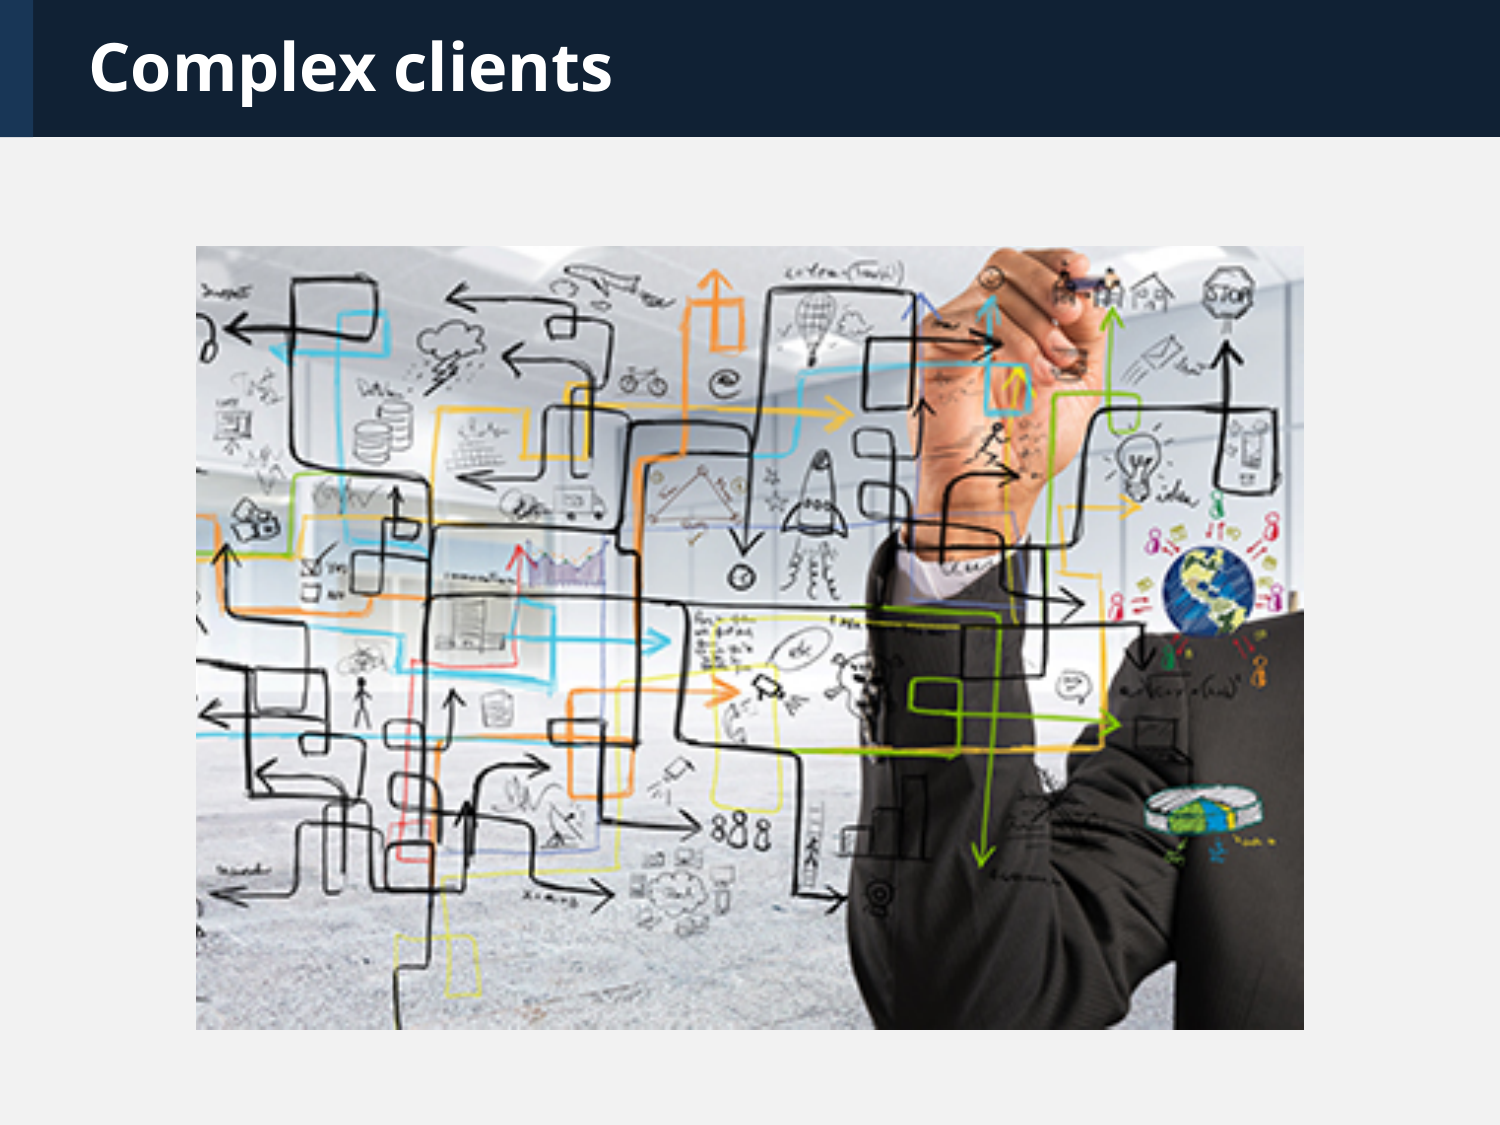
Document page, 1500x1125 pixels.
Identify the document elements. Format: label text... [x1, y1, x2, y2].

title Complex clients [73, 24, 1467, 116]
picture [196, 246, 1304, 1030]
